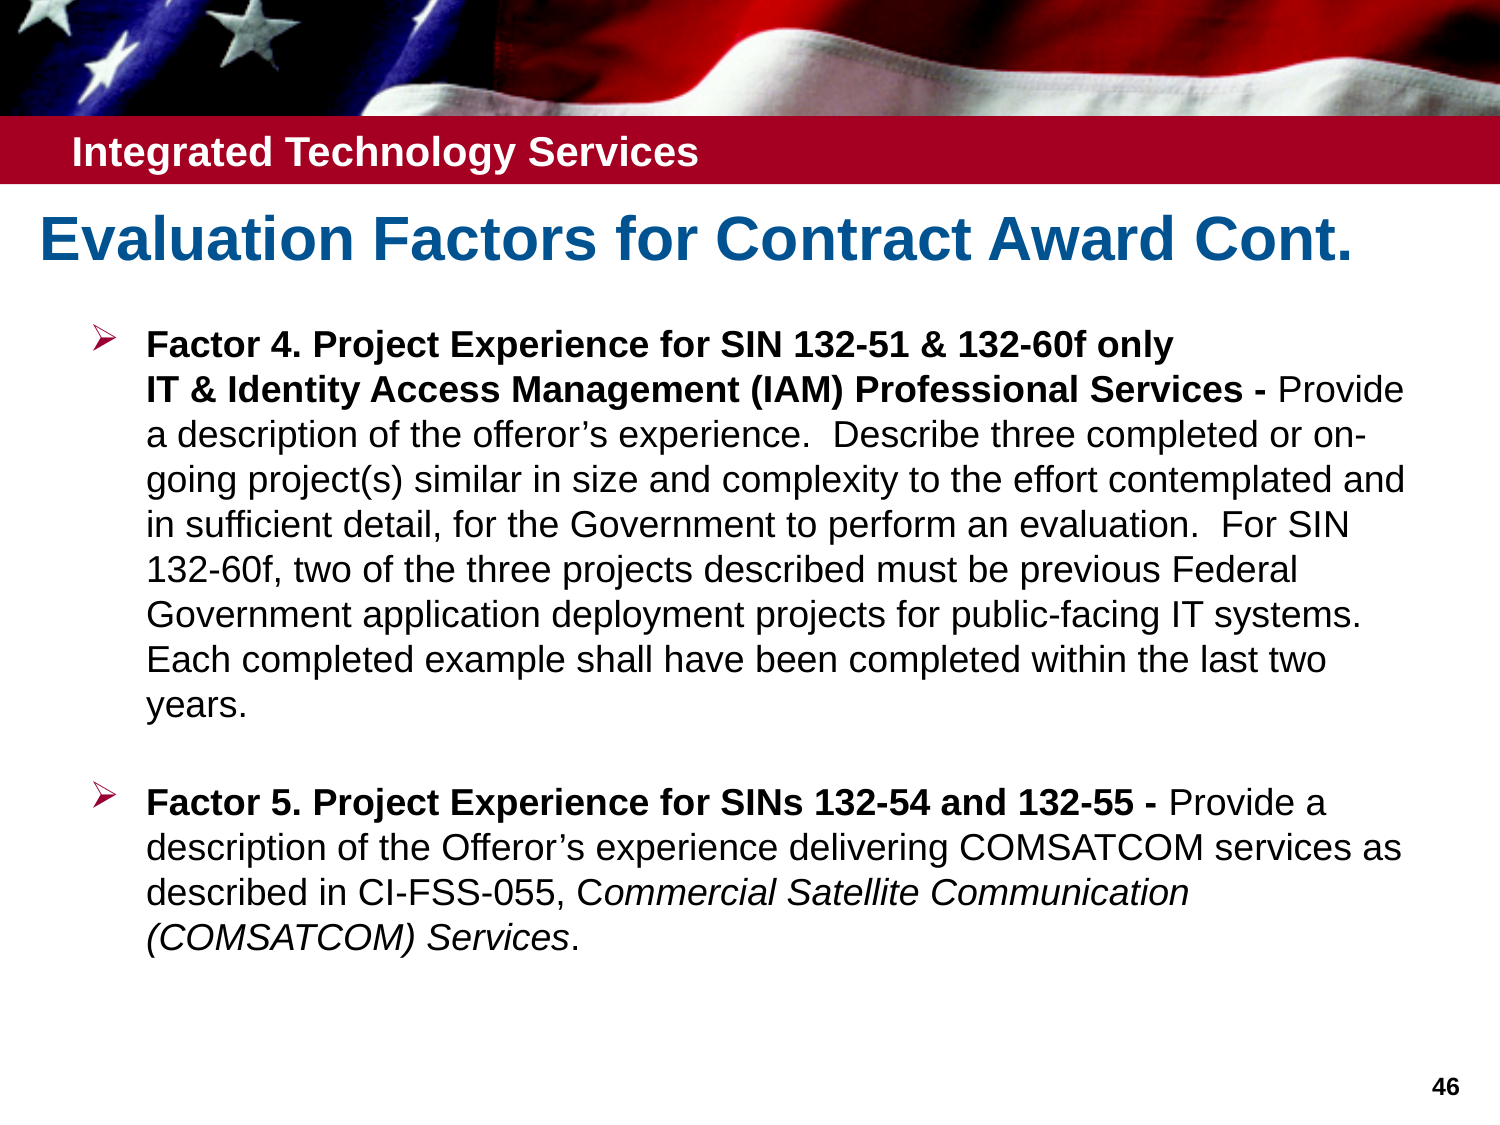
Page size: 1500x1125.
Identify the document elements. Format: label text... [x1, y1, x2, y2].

picture [0, 0, 1500, 116]
list Factor 4. Project Experience for SIN 132-51 & 132-60f only IT & Identity Access Management (IAM) Professional Services - Provide a description of the offeror’s experience. Describe three completed or on-going project(s) similar in size and complexity to the effort contemplated and in sufficient detail, for the Government to perform an evaluation. For SIN 132-60f, two of the three projects described must be previous Federal Government application deployment projects for public-facing IT systems. Each completed example shall have been completed within the last two years. Factor 5. Project Experience for SINs 132-54 and 132-55 - Provide a description of the Offeror’s experience delivering COMSATCOM services as described in CI-FSS-055, Commercial Satellite Communication (COMSATCOM) Services. [74, 312, 1438, 1101]
slide_number 46 [1162, 1062, 1476, 1105]
title Evaluation Factors for Contract Award Cont. [24, 167, 1463, 305]
